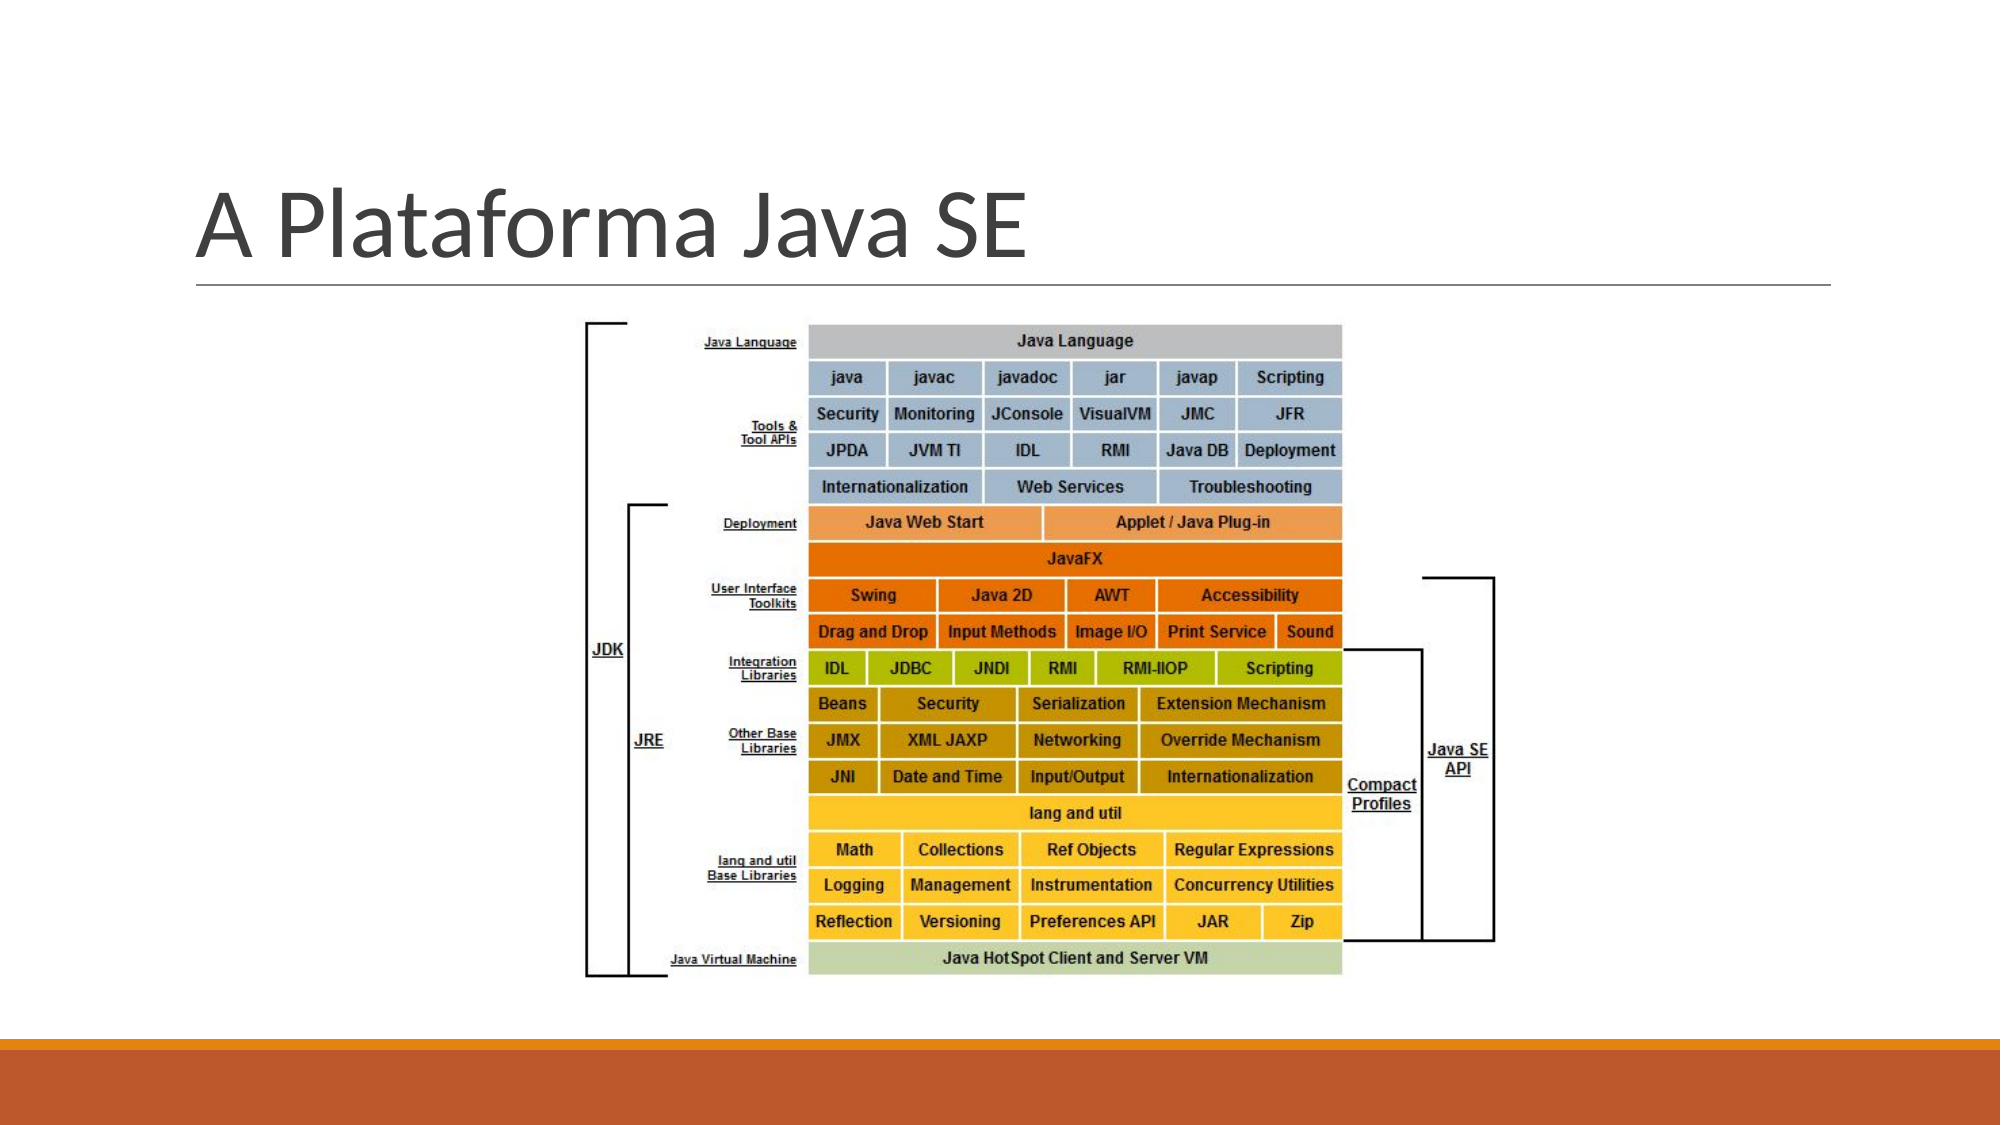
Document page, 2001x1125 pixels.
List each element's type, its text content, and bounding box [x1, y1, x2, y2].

title A Plataforma Java SE [180, 47, 1830, 285]
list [575, 305, 1513, 992]
